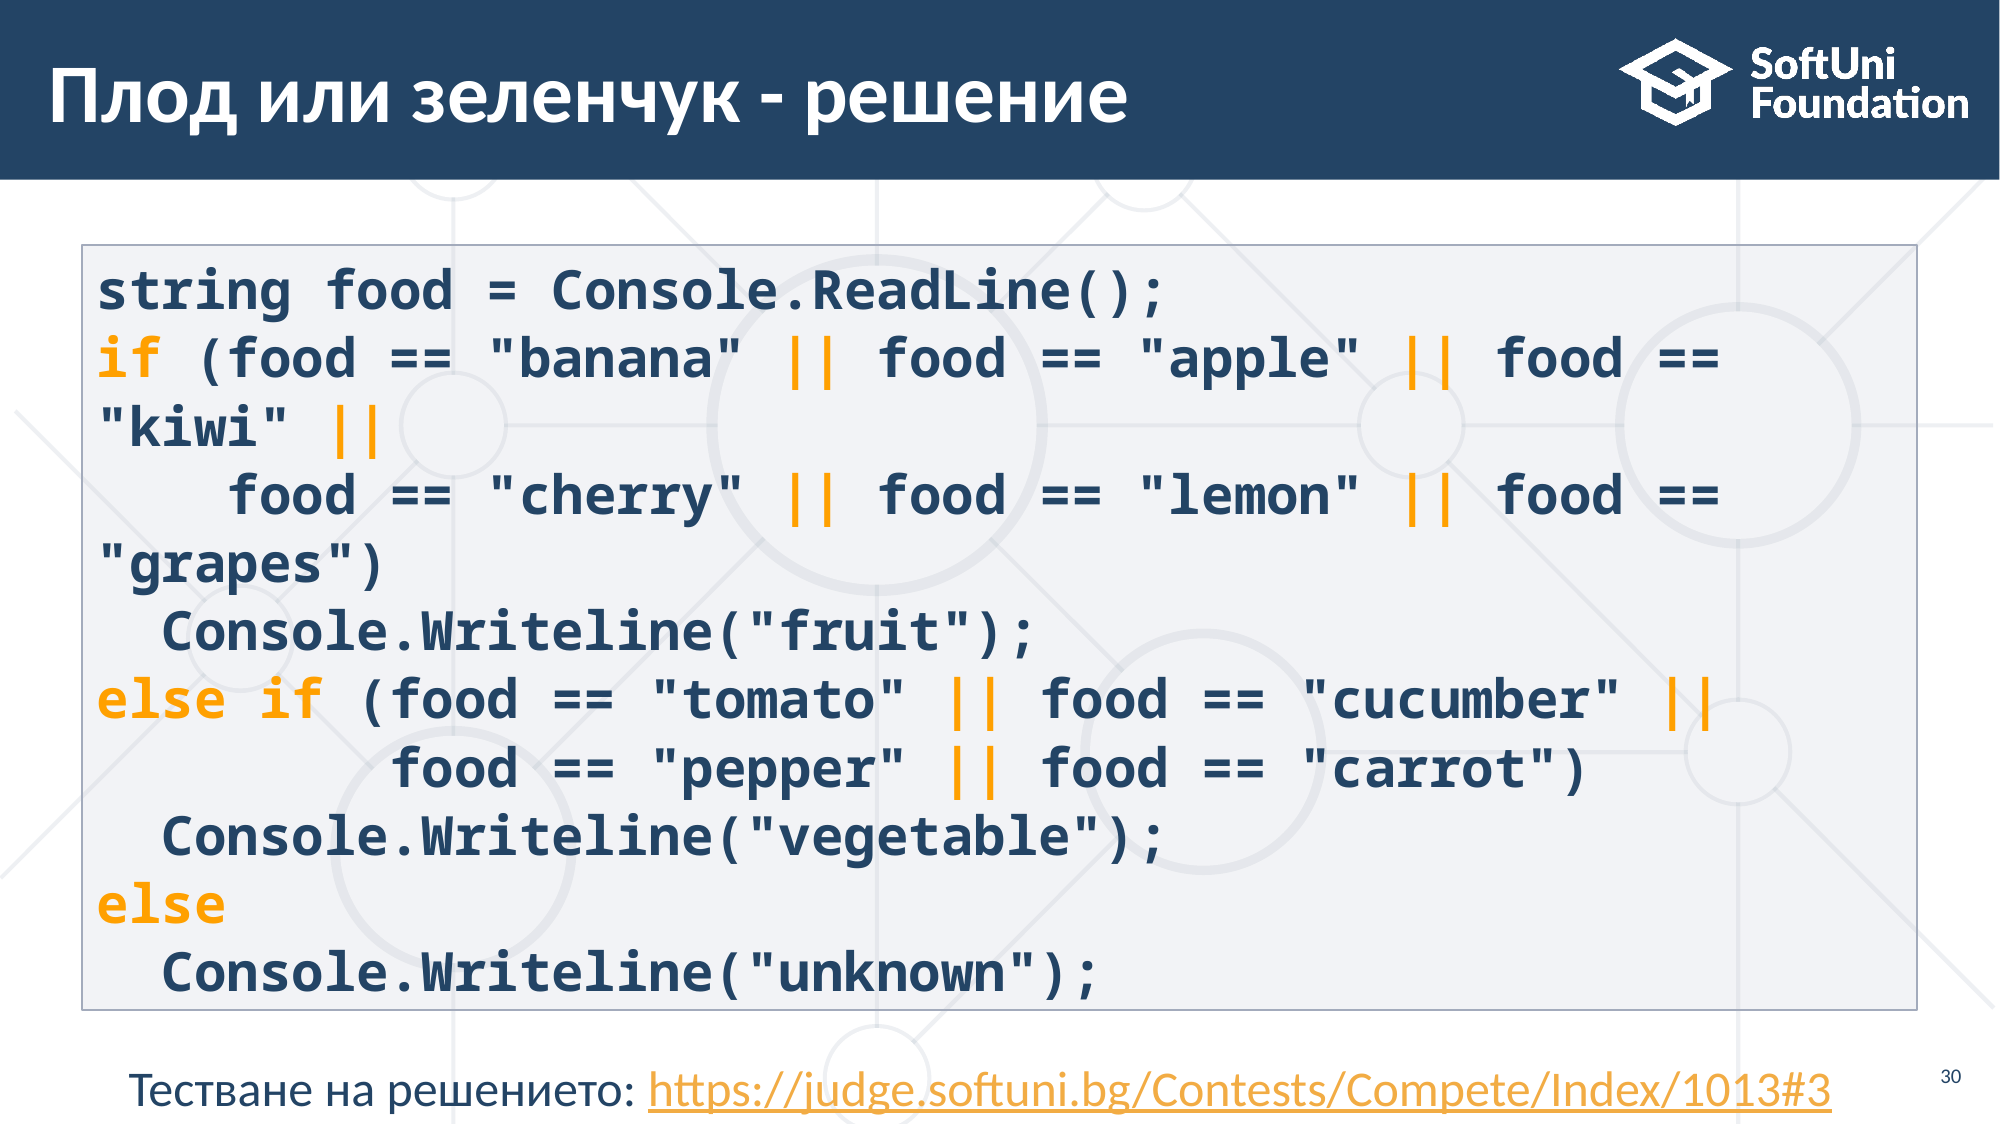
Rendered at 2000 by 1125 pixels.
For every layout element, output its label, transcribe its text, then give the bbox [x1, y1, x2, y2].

text_box Тестване на решението: https://judge.softuni.bg/Contests/Compete/Index/1013#3 [113, 1048, 1864, 1124]
picture [1618, 38, 1968, 126]
text_box string food = Console.ReadLine(); if (food == "banana" || food == "apple" || food == "kiwi" || food == "cherry" || food == "lemon" || food == "grapes") Console.Writeline("fruit"); else if (food == "tomato" || food == "cucumber" || food == "pepper" || food == "carrot") Console.Writeline("vegetable"); else Console.Writeline("unknown"); [82, 244, 1918, 1010]
slide_number 30 [1896, 1049, 1968, 1101]
title Плод или зеленчук - решение [31, 16, 1591, 162]
